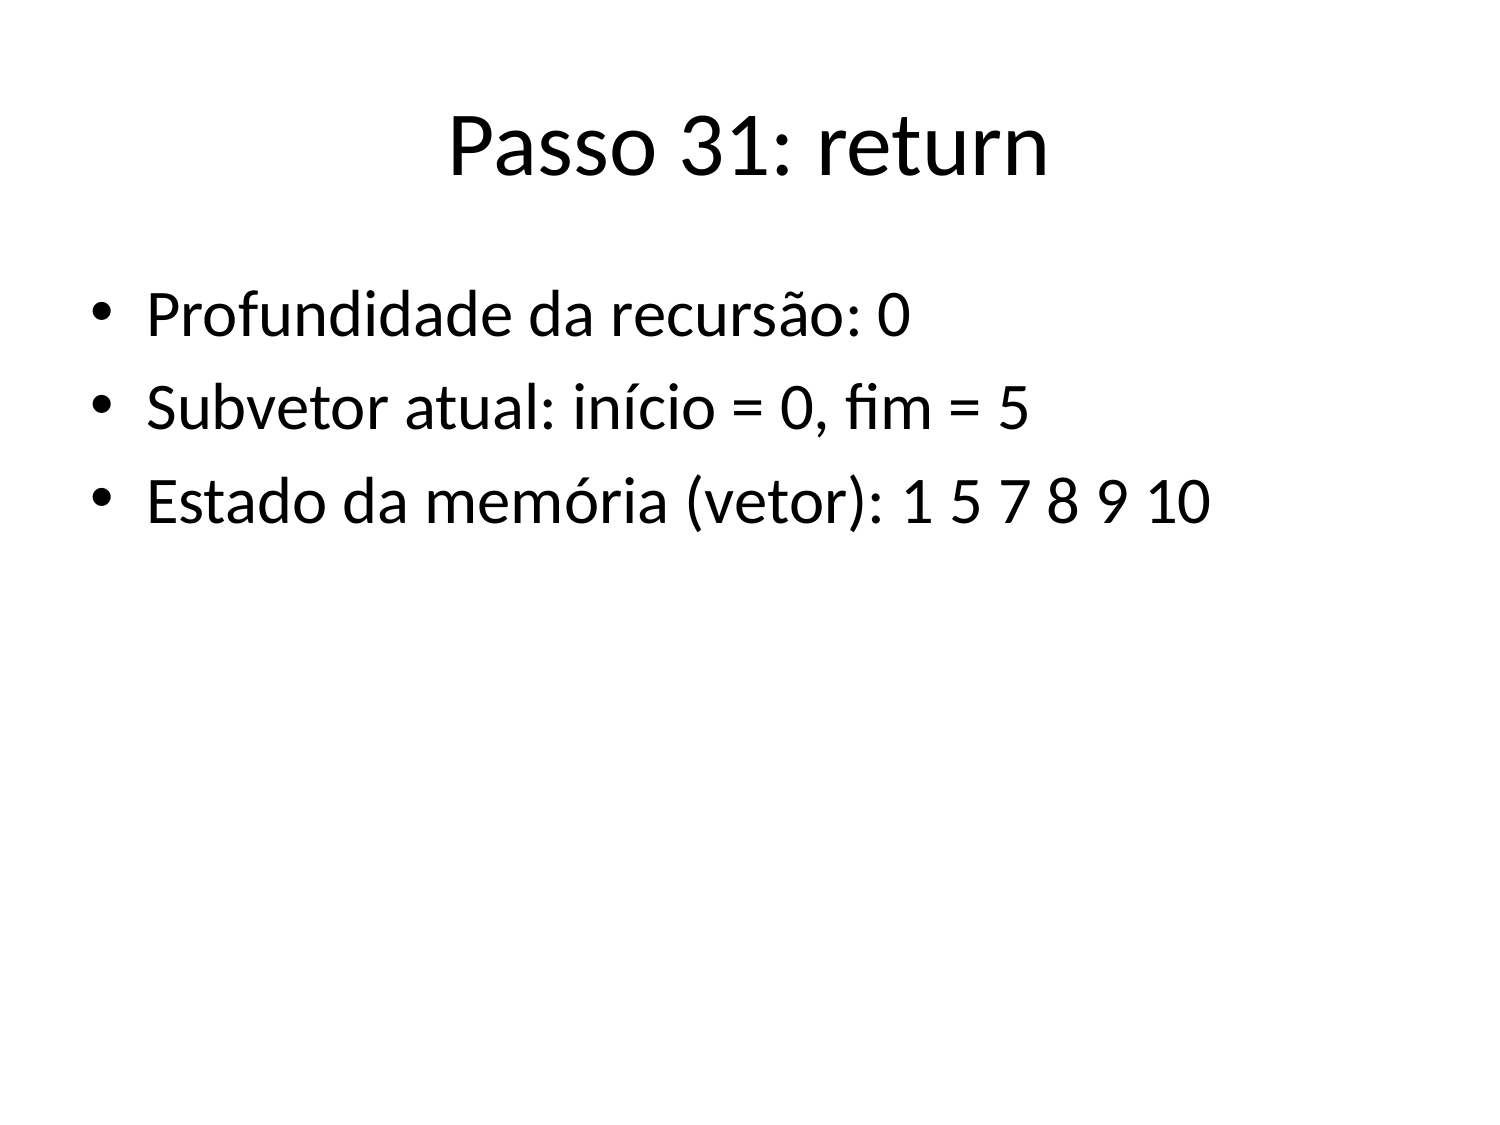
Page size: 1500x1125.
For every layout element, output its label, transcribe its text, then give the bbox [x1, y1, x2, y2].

list Profundidade da recursão: 0 Subvetor atual: início = 0, fim = 5 Estado da memória (vetor): 1 5 7 8 9 10 [75, 262, 1425, 1005]
title Passo 31: return [75, 45, 1425, 233]
